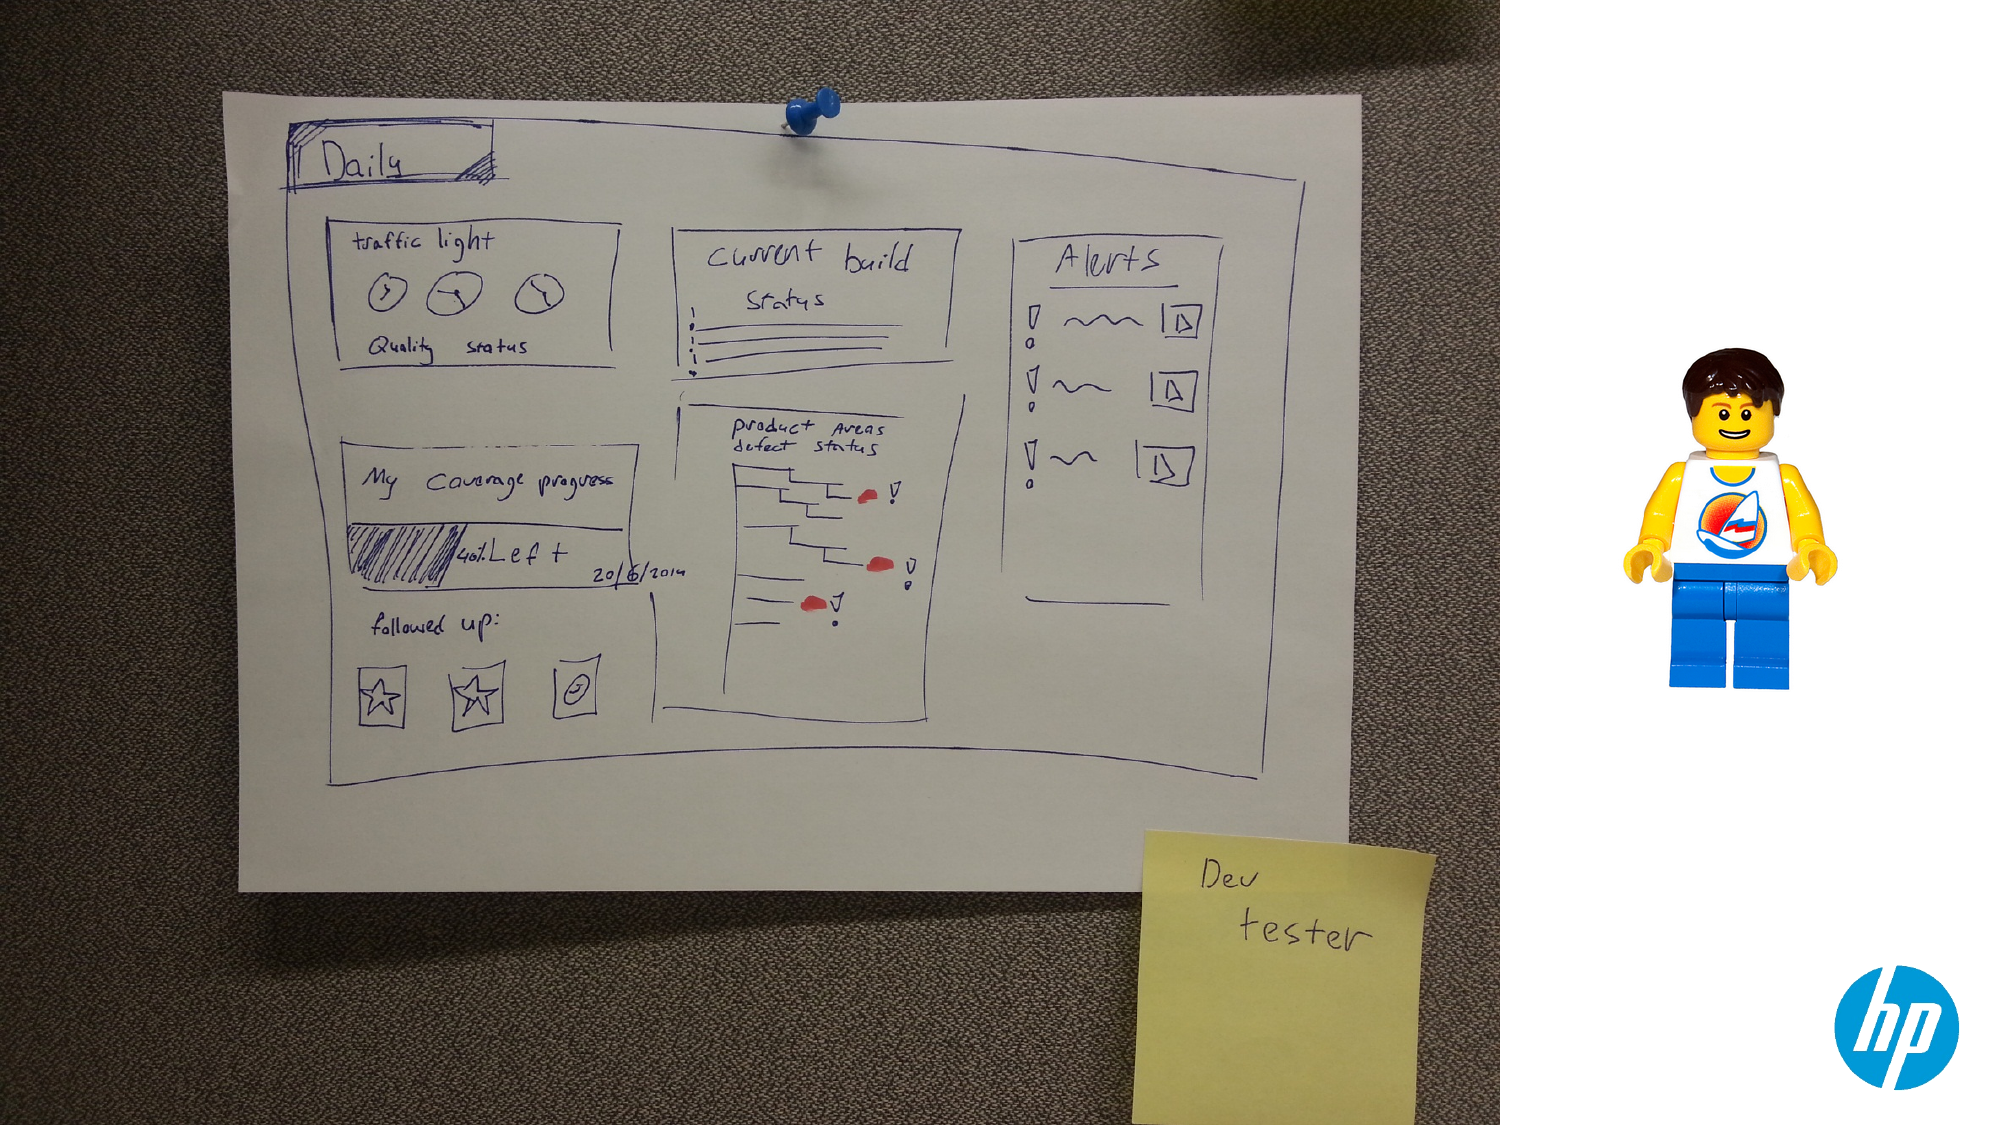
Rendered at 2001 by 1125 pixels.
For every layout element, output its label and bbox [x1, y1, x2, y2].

picture [0, 0, 1500, 1125]
picture [1830, 961, 1964, 1094]
picture [1582, 338, 1861, 704]
